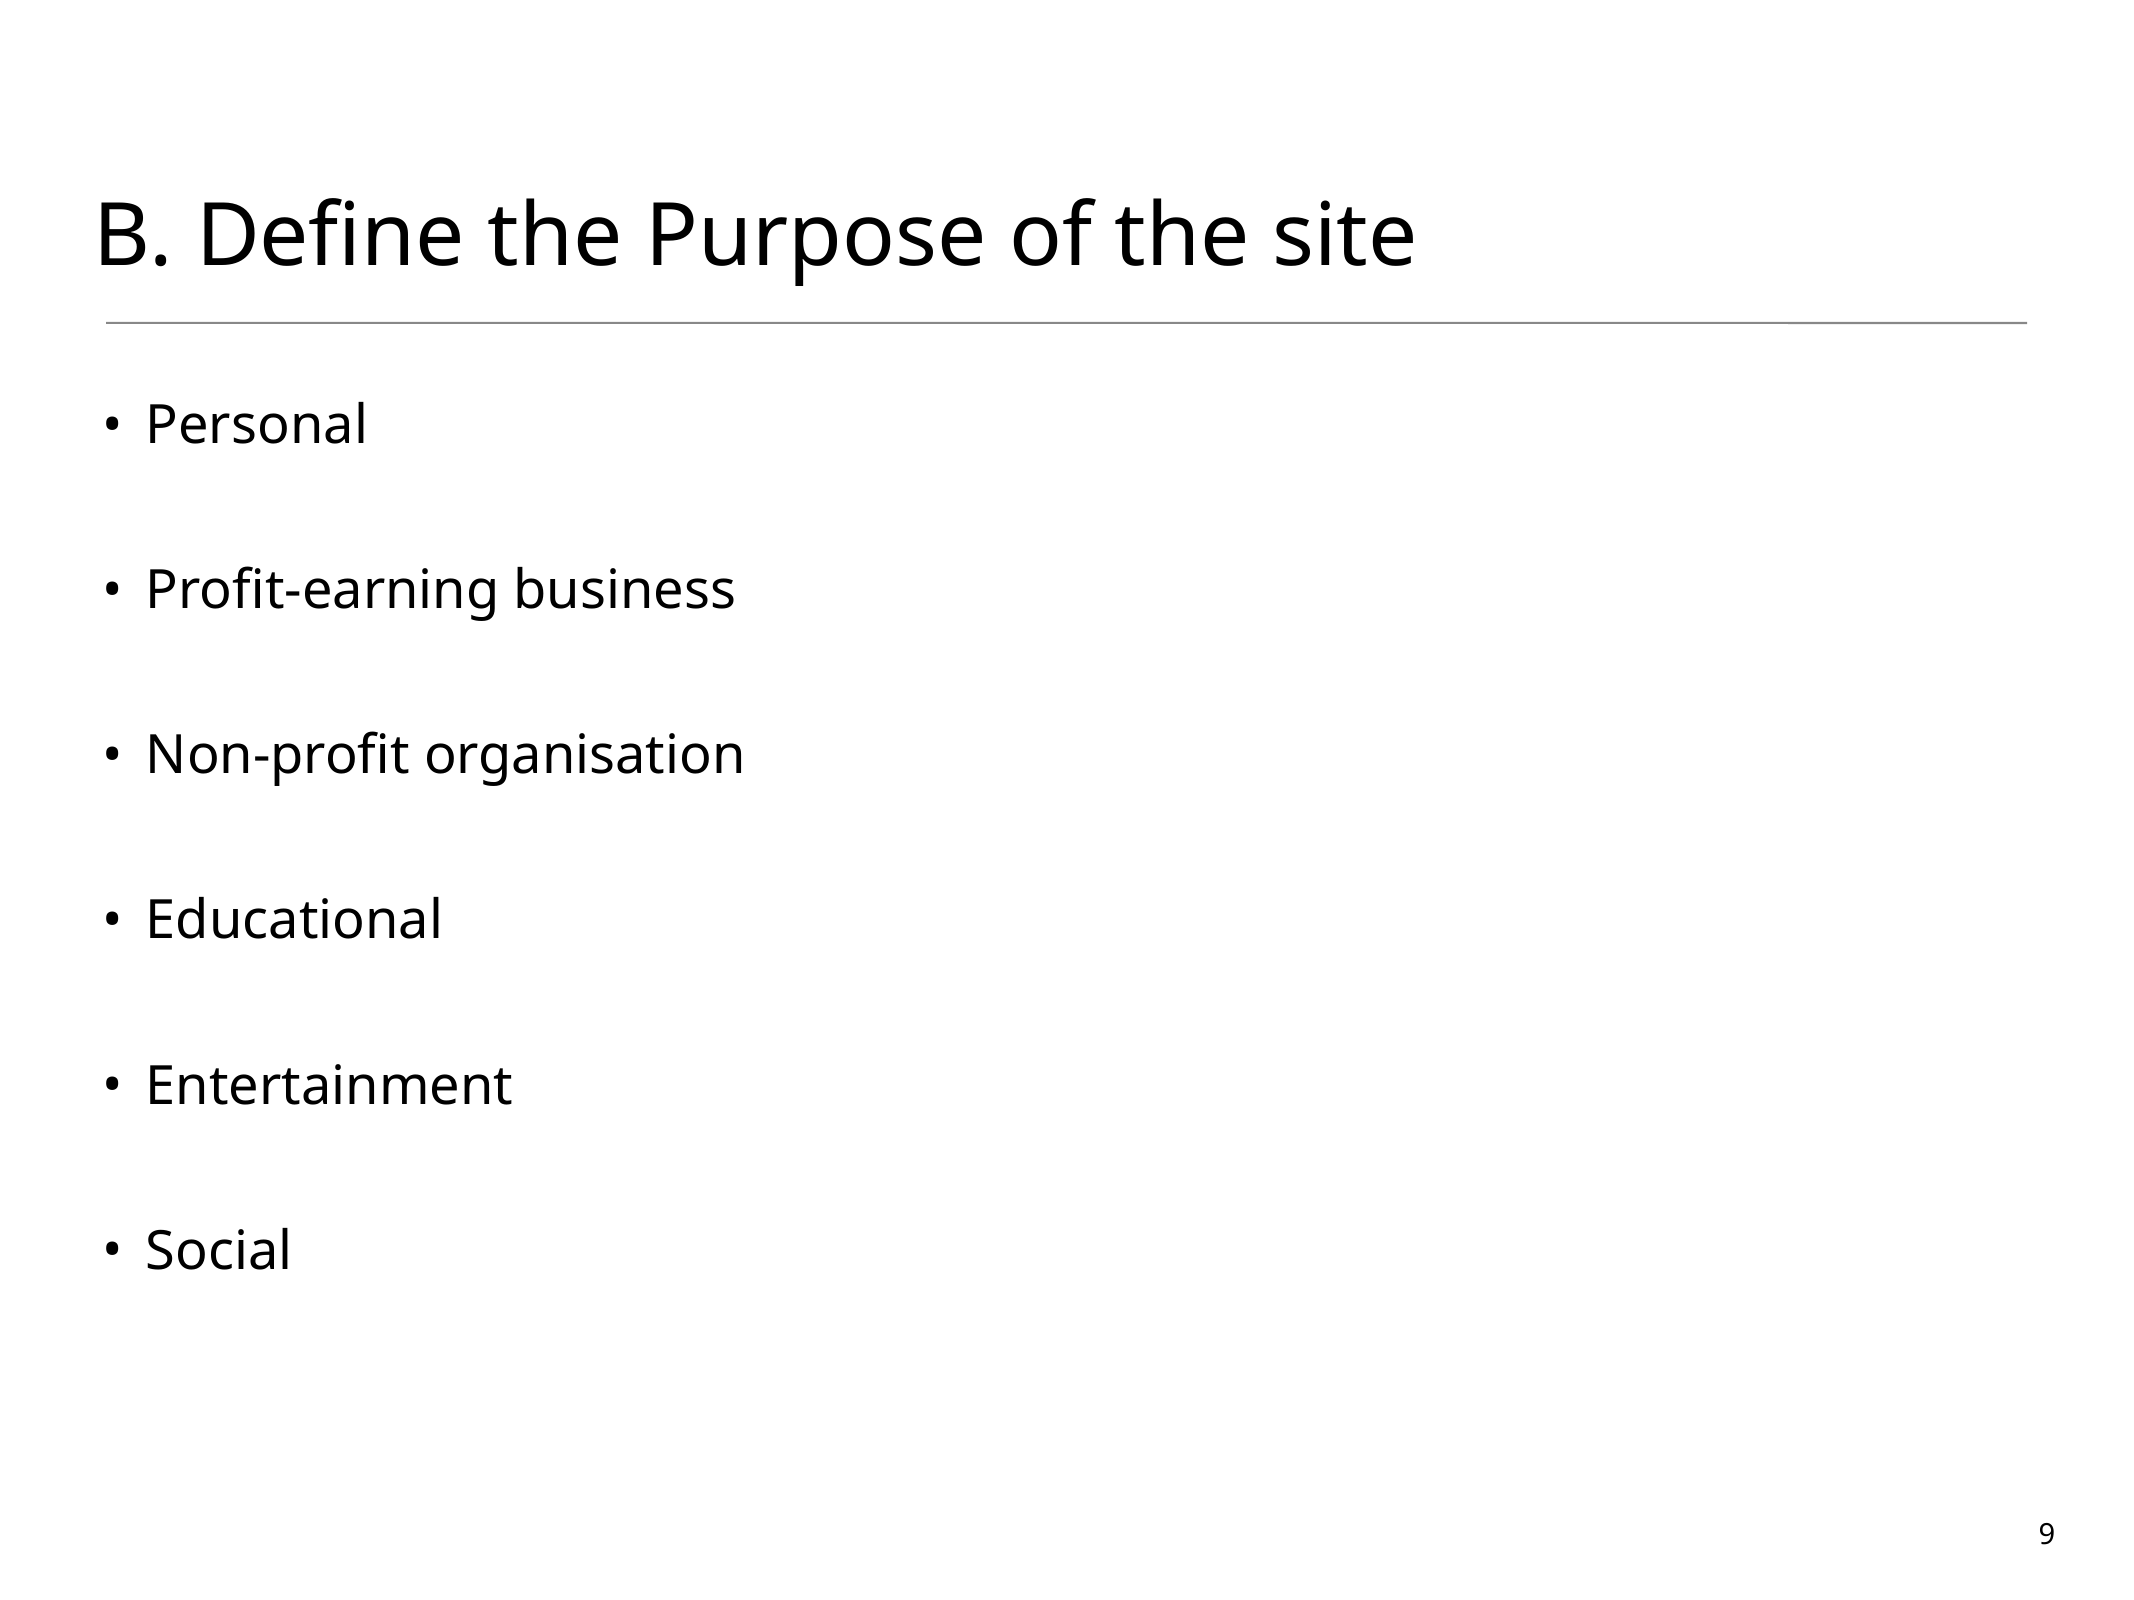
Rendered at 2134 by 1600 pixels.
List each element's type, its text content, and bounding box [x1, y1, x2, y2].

list Personal Profit-earning business Non-profit organisation Educational Entertainment Social [93, 380, 2041, 1459]
text_box 9 [2030, 1508, 2063, 1558]
title B. Define the Purpose of the site [93, 53, 2041, 284]
